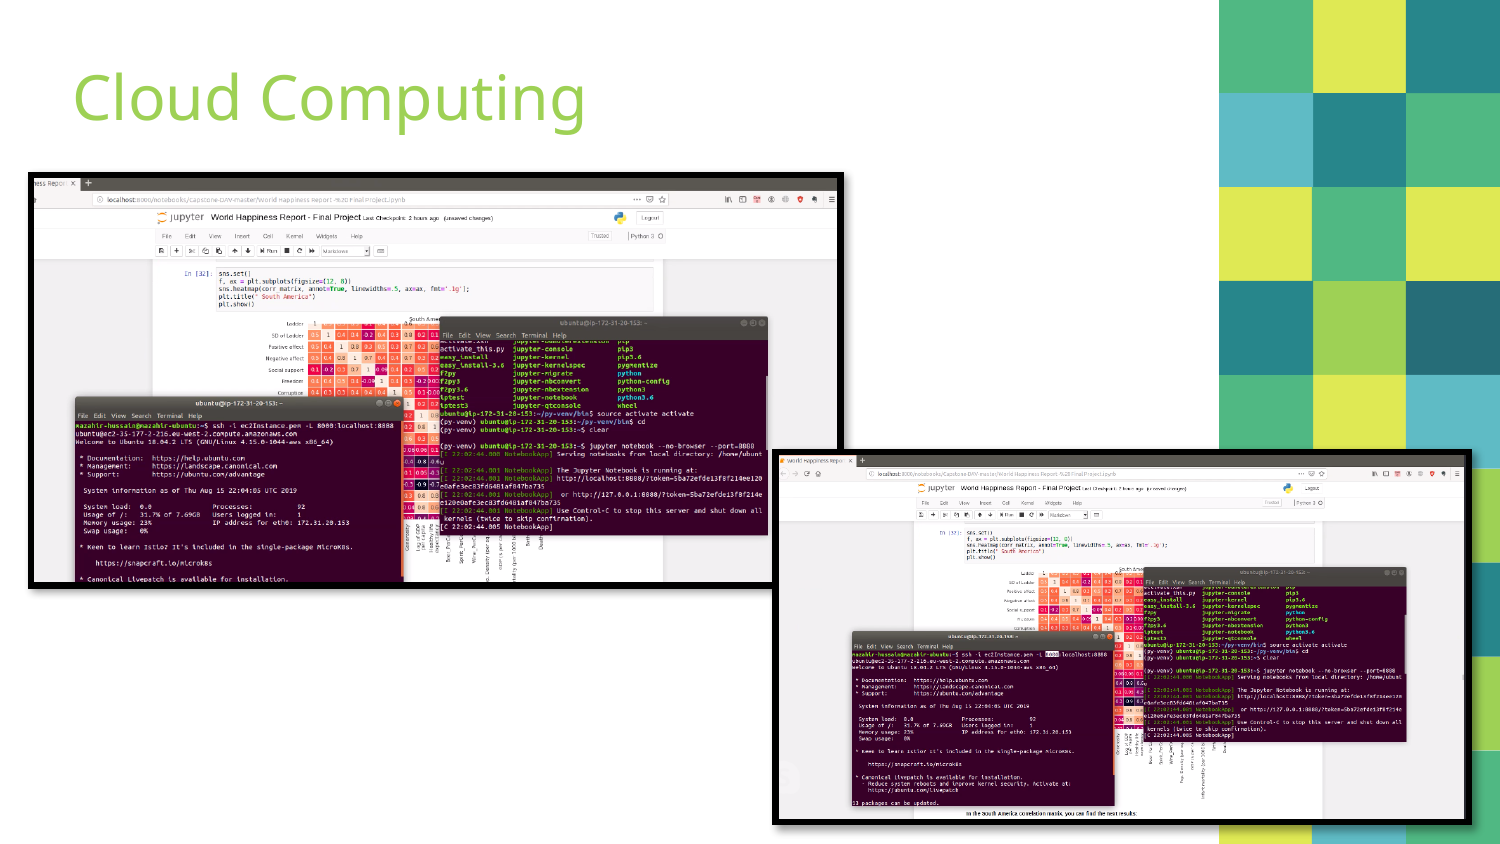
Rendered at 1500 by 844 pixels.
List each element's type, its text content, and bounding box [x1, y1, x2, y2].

title Cloud Computing [57, 6, 1109, 148]
slide_number 27 [1405, 749, 1500, 844]
picture [33, 177, 1467, 820]
